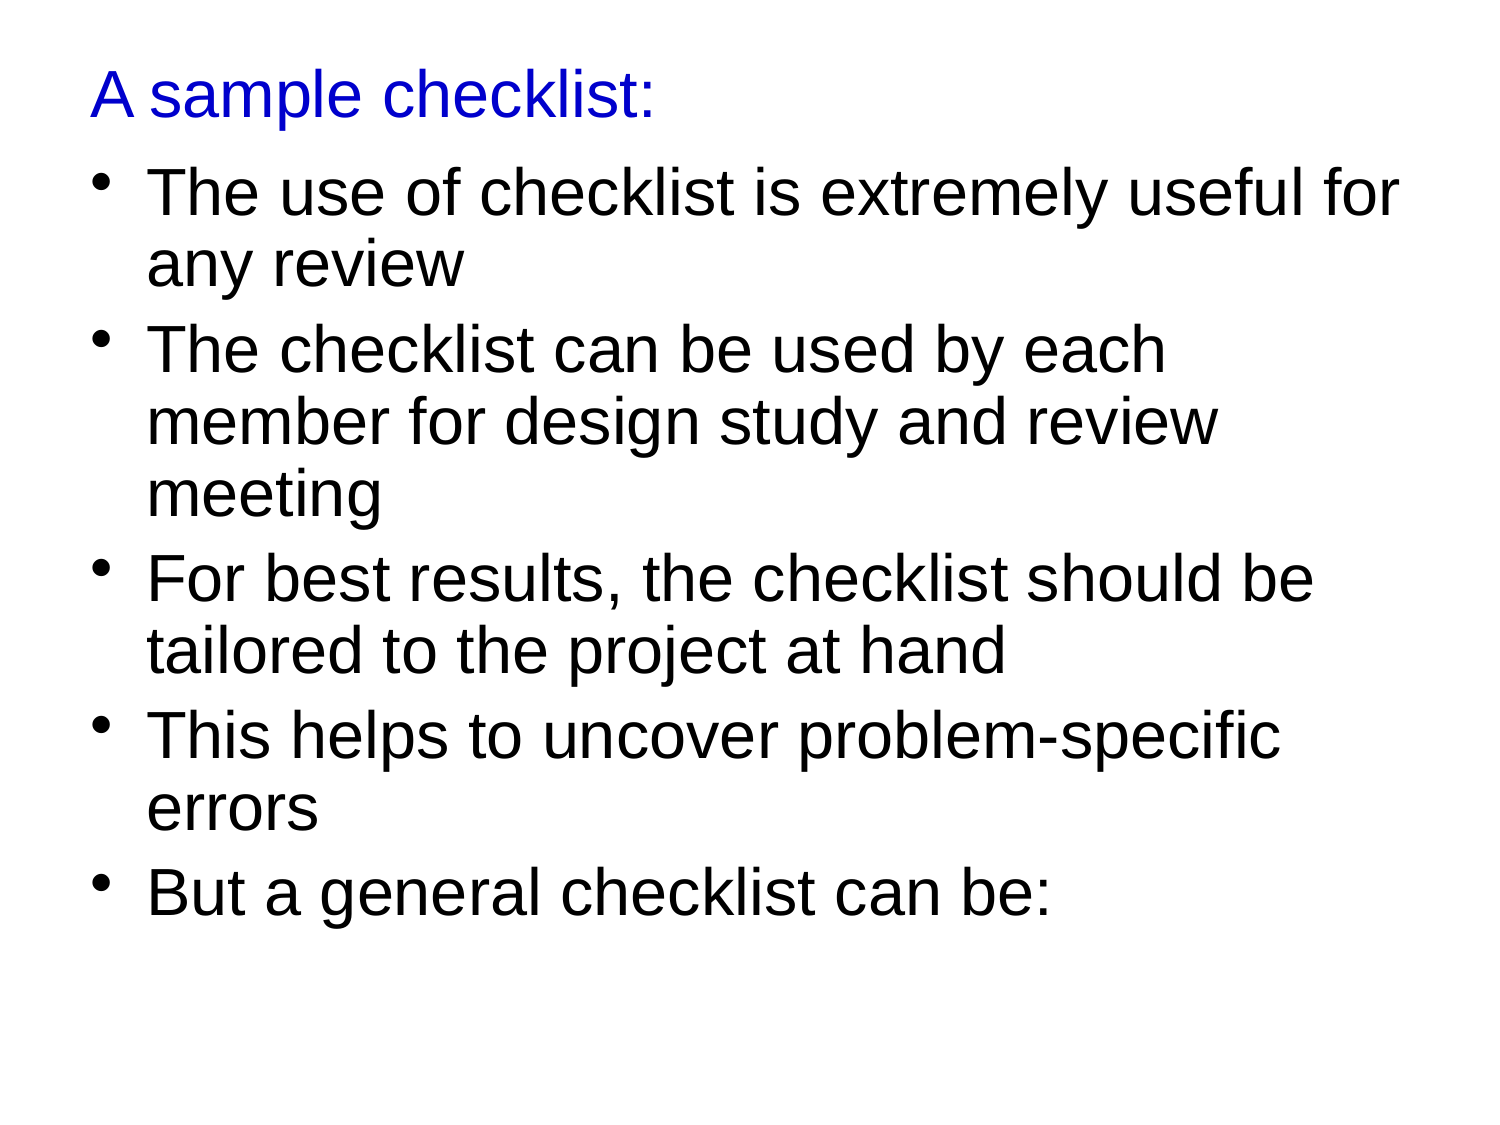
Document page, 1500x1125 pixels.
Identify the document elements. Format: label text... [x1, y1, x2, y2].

list The use of checklist is extremely useful for any review The checklist can be used by each member for design study and review meeting For best results, the checklist should be tailored to the project at hand This helps to uncover problem-specific errors But a general checklist can be: [74, 149, 1426, 1006]
title A sample checklist: [74, 44, 1426, 138]
